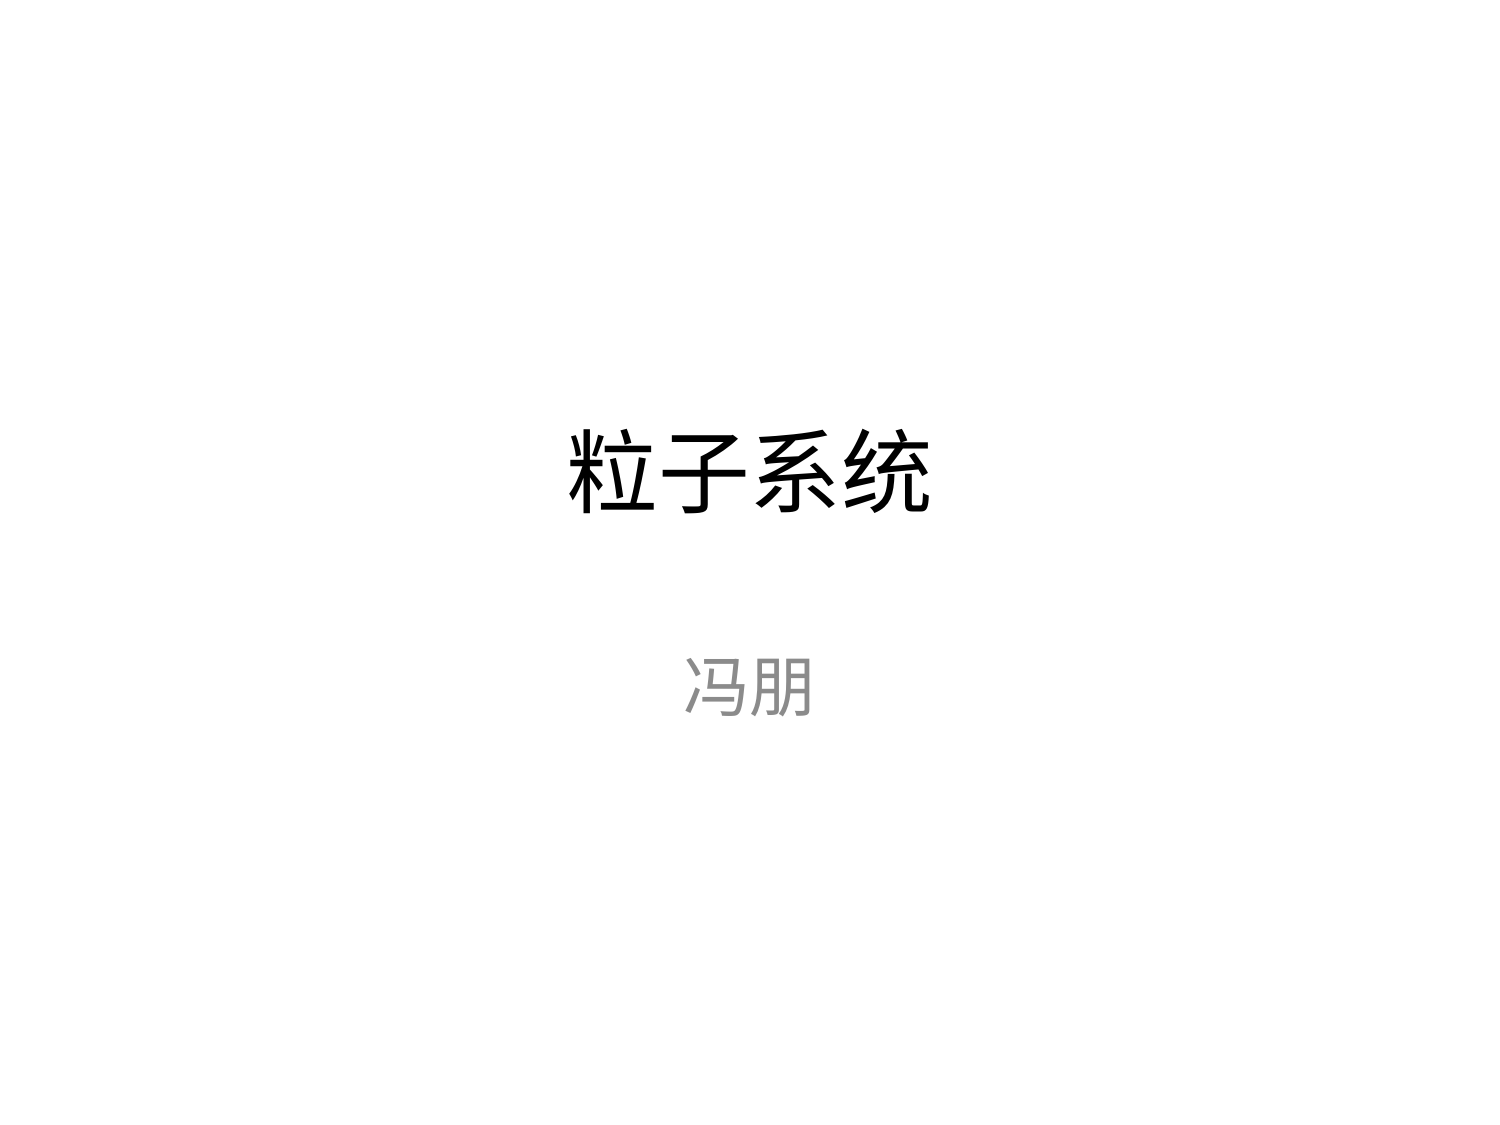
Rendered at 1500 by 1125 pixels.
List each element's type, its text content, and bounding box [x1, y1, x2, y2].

subtitle 冯朋 [225, 637, 1275, 925]
title 粒子系统 [112, 349, 1388, 591]
